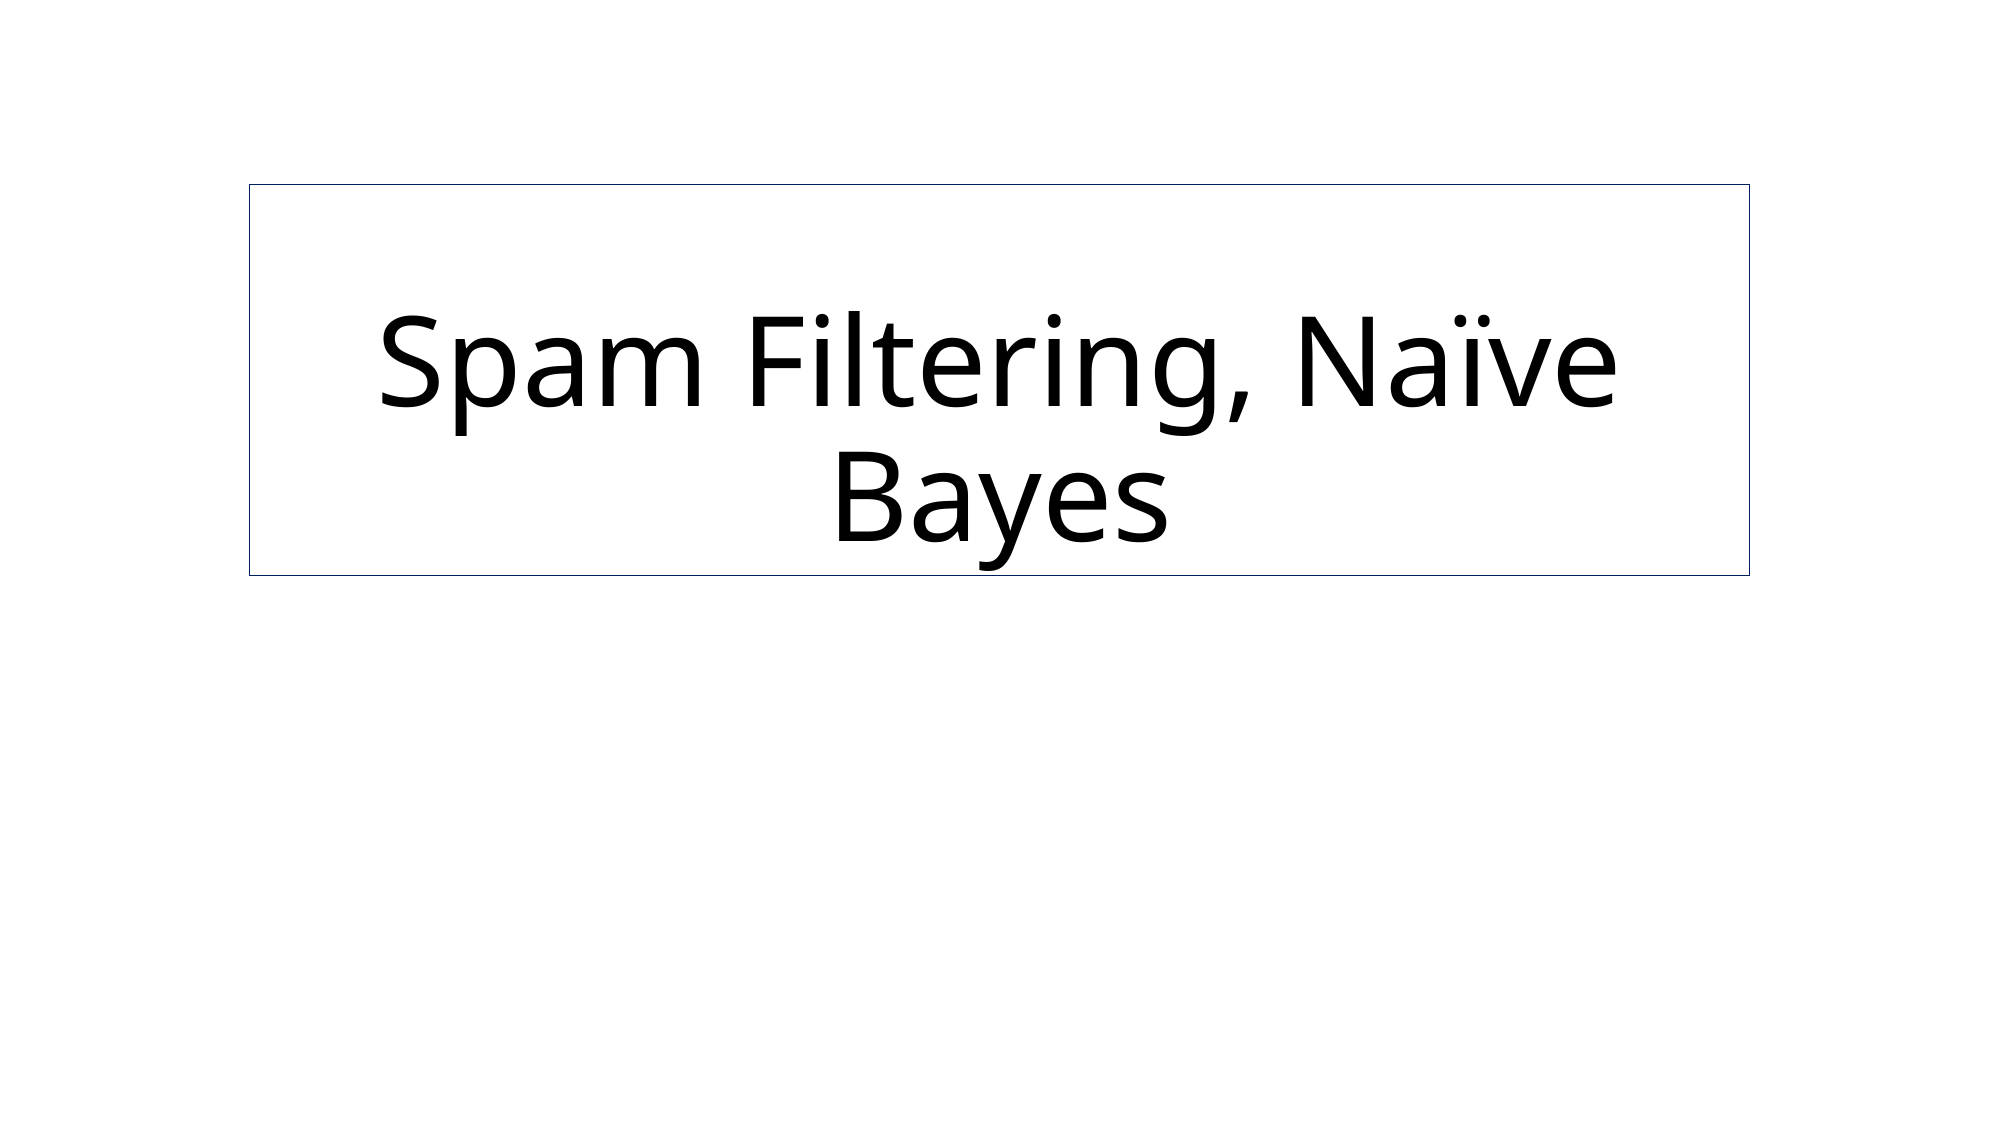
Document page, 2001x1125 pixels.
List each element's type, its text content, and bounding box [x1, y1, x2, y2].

title Spam Filtering, Naïve Bayes [249, 184, 1750, 576]
